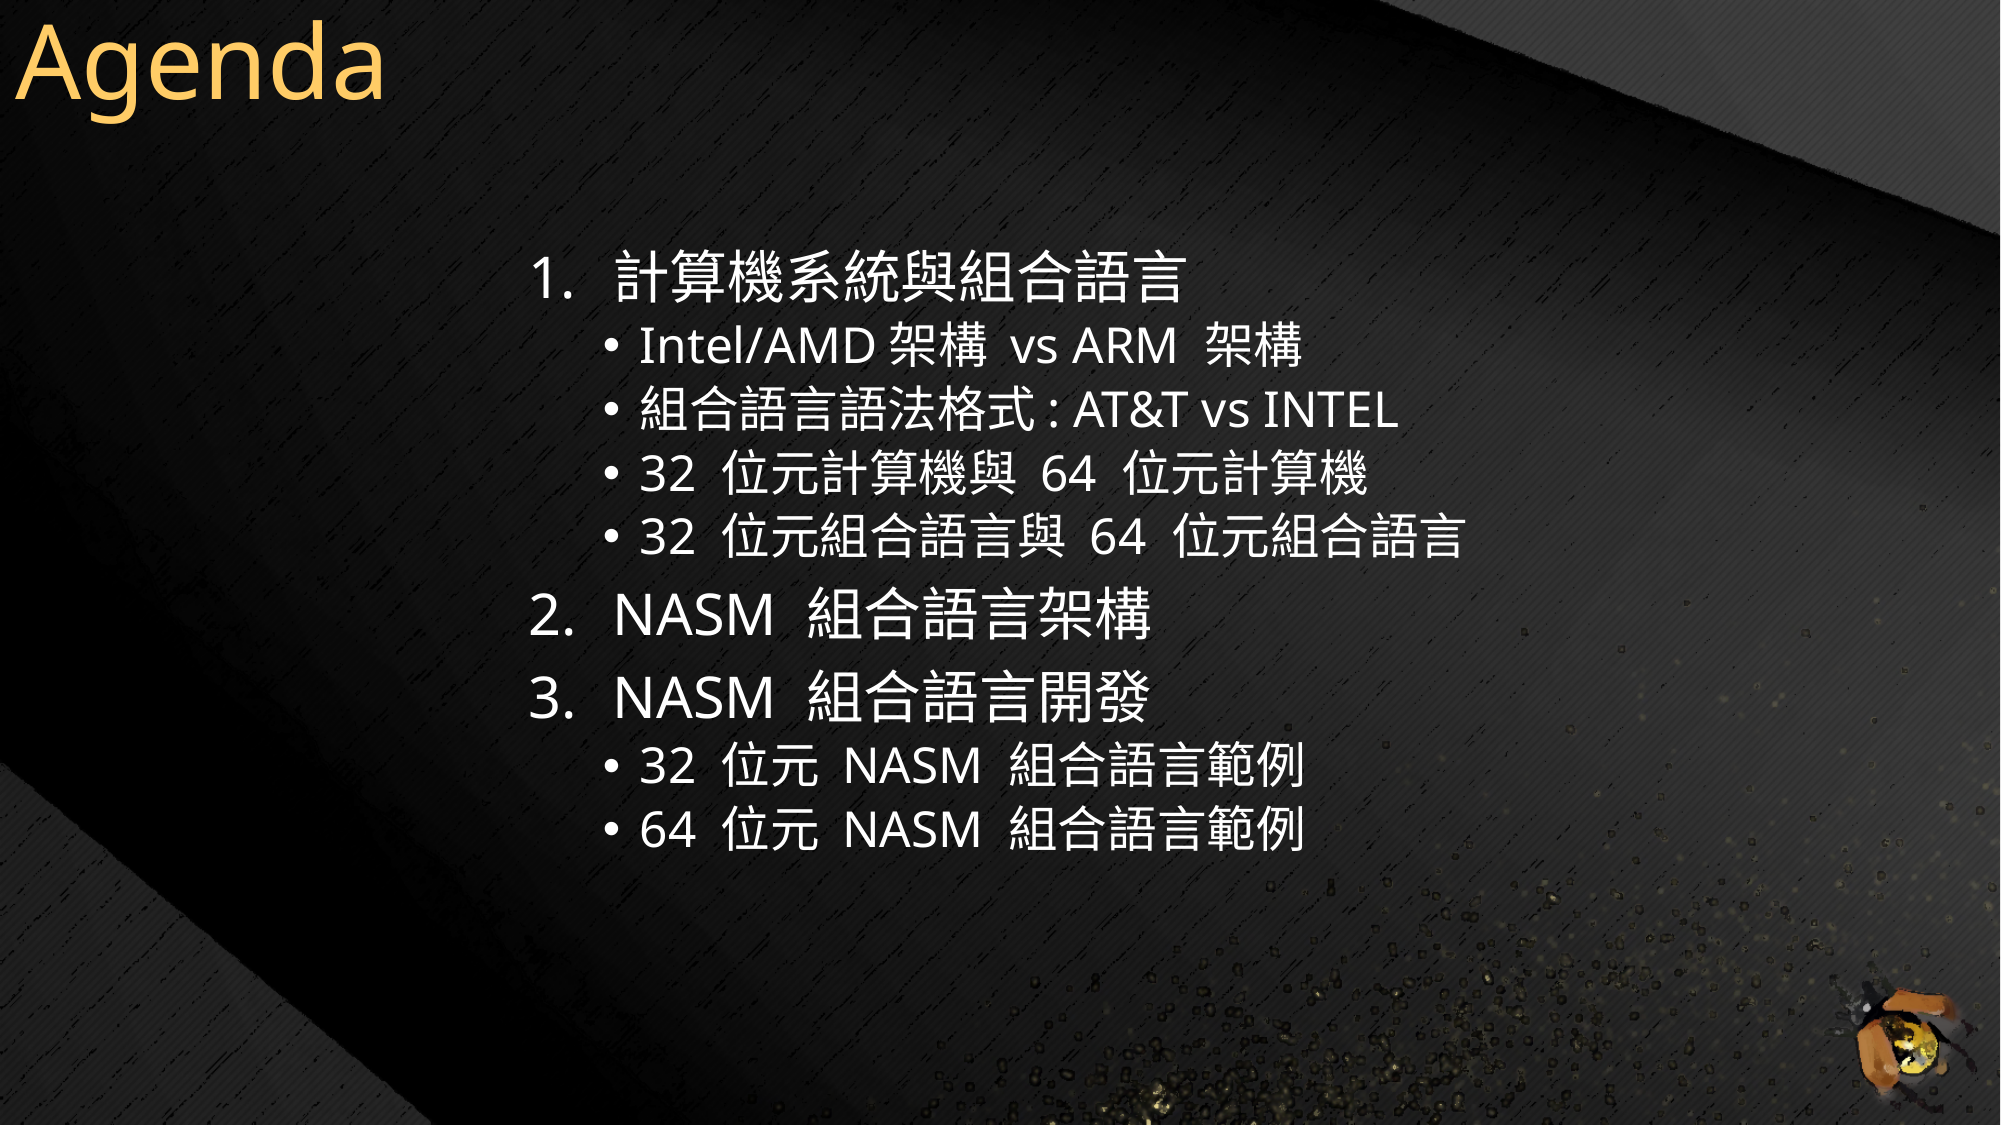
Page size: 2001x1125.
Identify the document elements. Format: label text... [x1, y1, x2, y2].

list 計算機系統與組合語言 Intel/AMD架構 vs ARM 架構 組合語言語法格式: AT&T vs INTEL 32 位元計算機與 64 位元計算機 32 位元組合語言與 64 位元組合語言 NASM 組合語言架構 NASM 組合語言開發 32 位元 NASM 組合語言範例 64 位元 NASM 組合語言範例 [513, 241, 1487, 884]
title Agenda [0, 0, 405, 132]
picture [0, 0, 2001, 1125]
